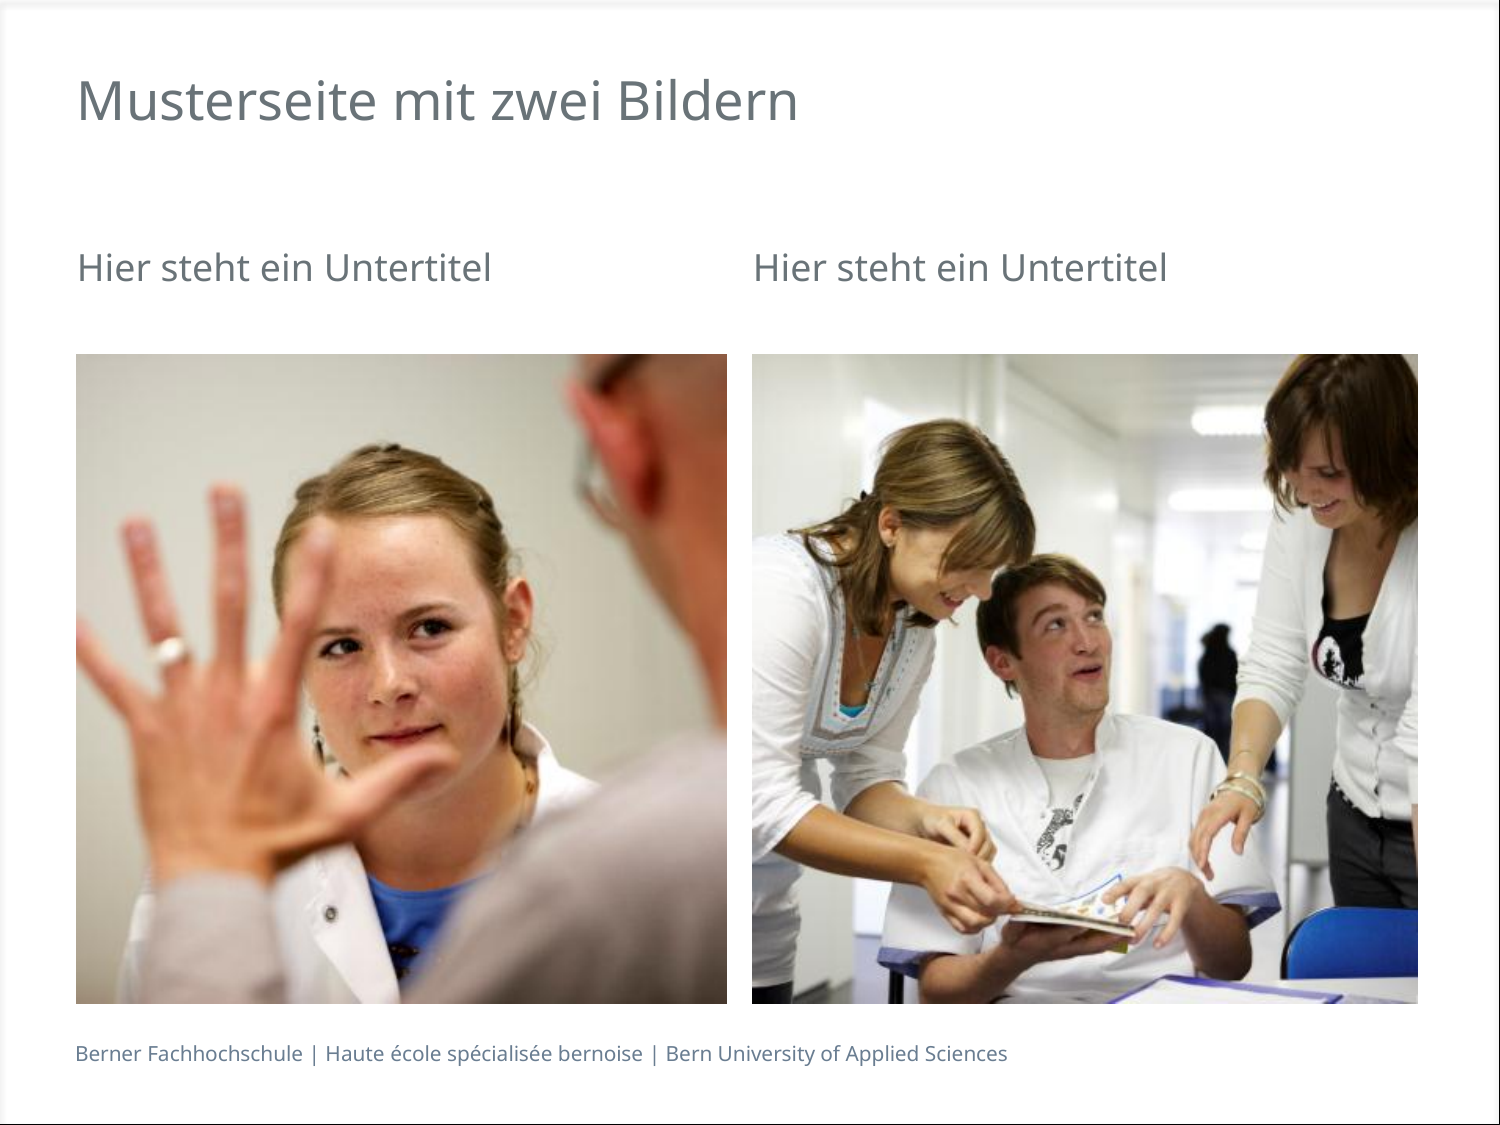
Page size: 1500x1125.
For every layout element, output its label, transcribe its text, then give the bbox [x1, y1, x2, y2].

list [752, 354, 1418, 1005]
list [76, 354, 727, 1005]
list Hier steht ein Untertitel [752, 236, 1418, 325]
title Musterseite mit zwei Bildern [76, 59, 1418, 148]
list Hier steht ein Untertitel [76, 236, 727, 325]
